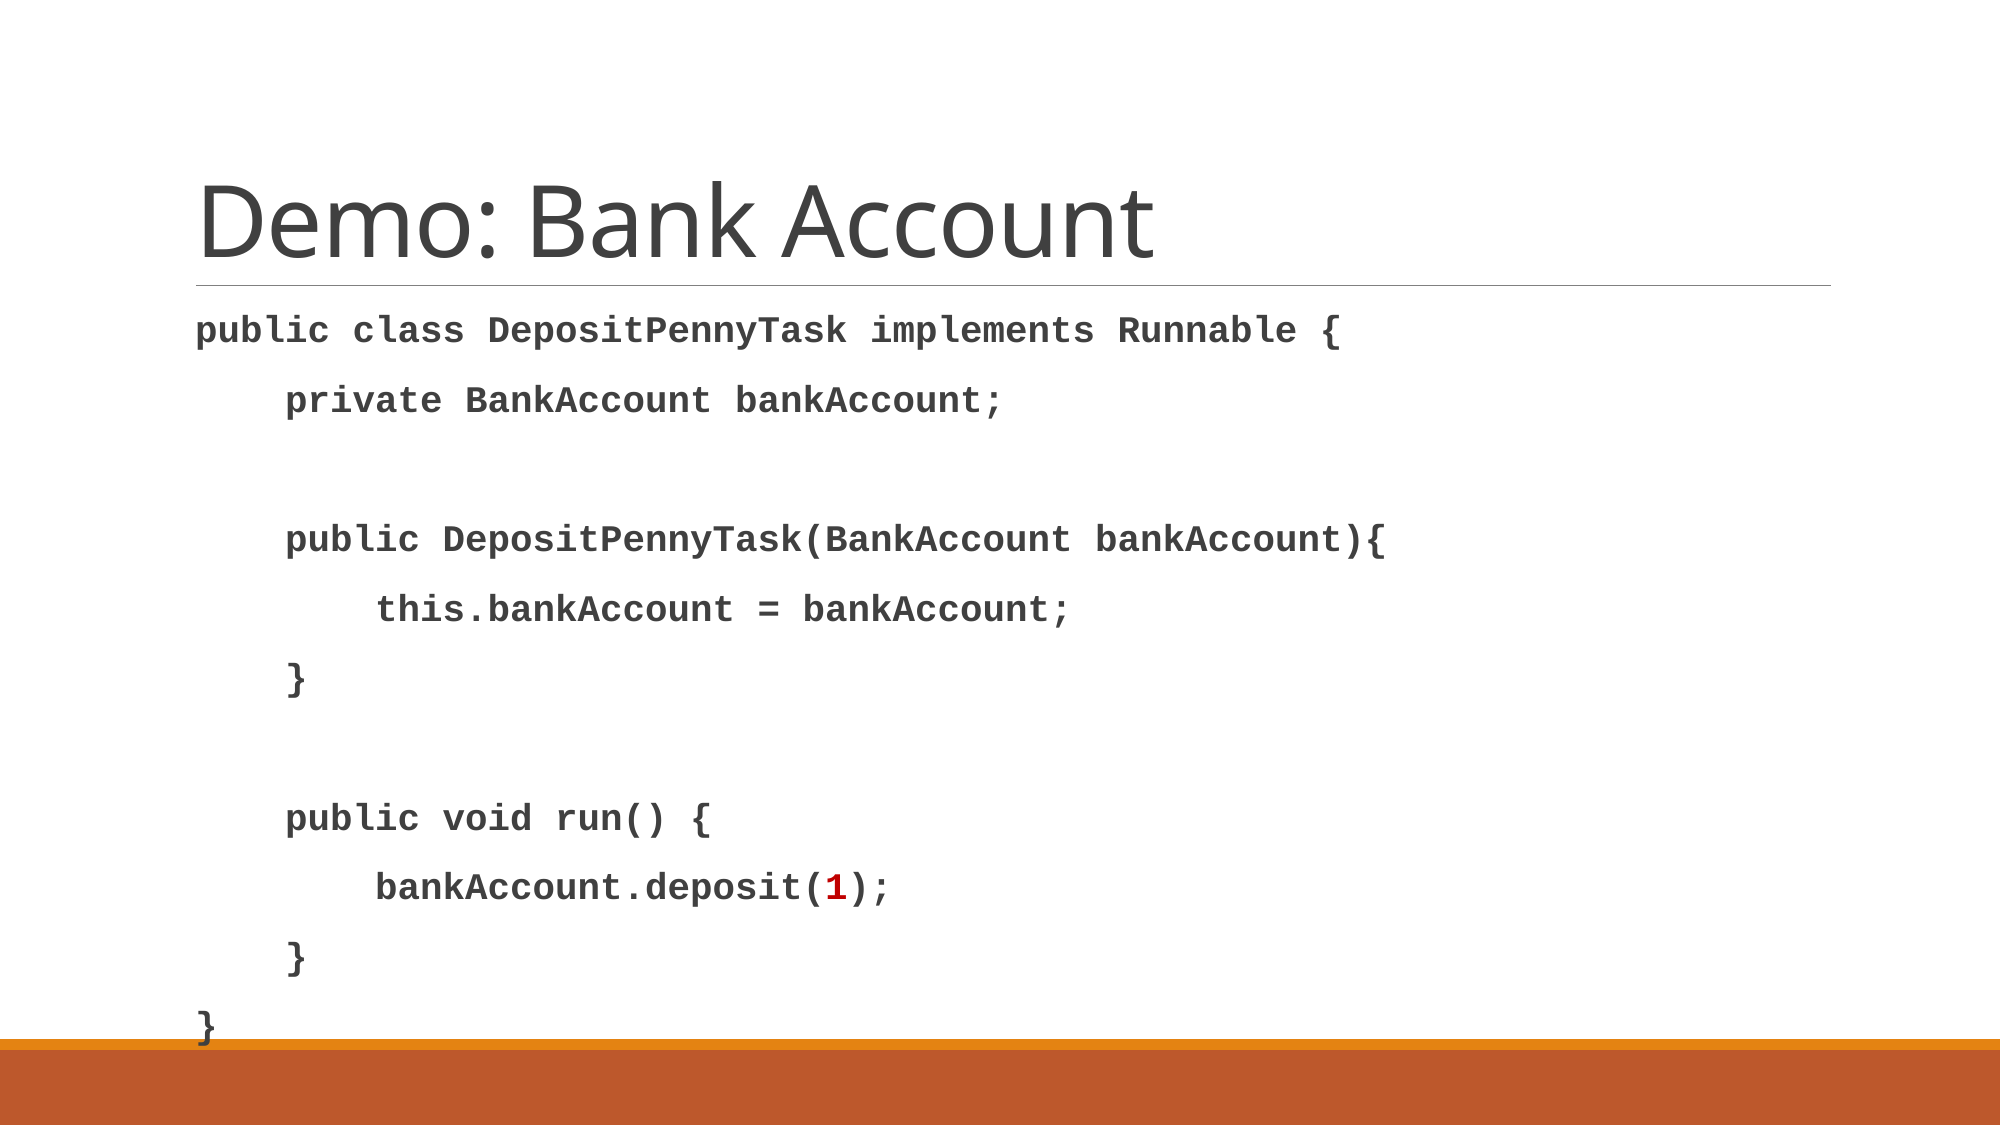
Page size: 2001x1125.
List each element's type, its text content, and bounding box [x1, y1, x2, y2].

title Demo: Bank Account [180, 47, 1830, 285]
list public class DepositPennyTask implements Runnable { private BankAccount bankAccount; public DepositPennyTask(BankAccount bankAccount){ this.bankAccount = bankAccount; } public void run() { bankAccount.deposit(1); } } [180, 302, 1830, 963]
